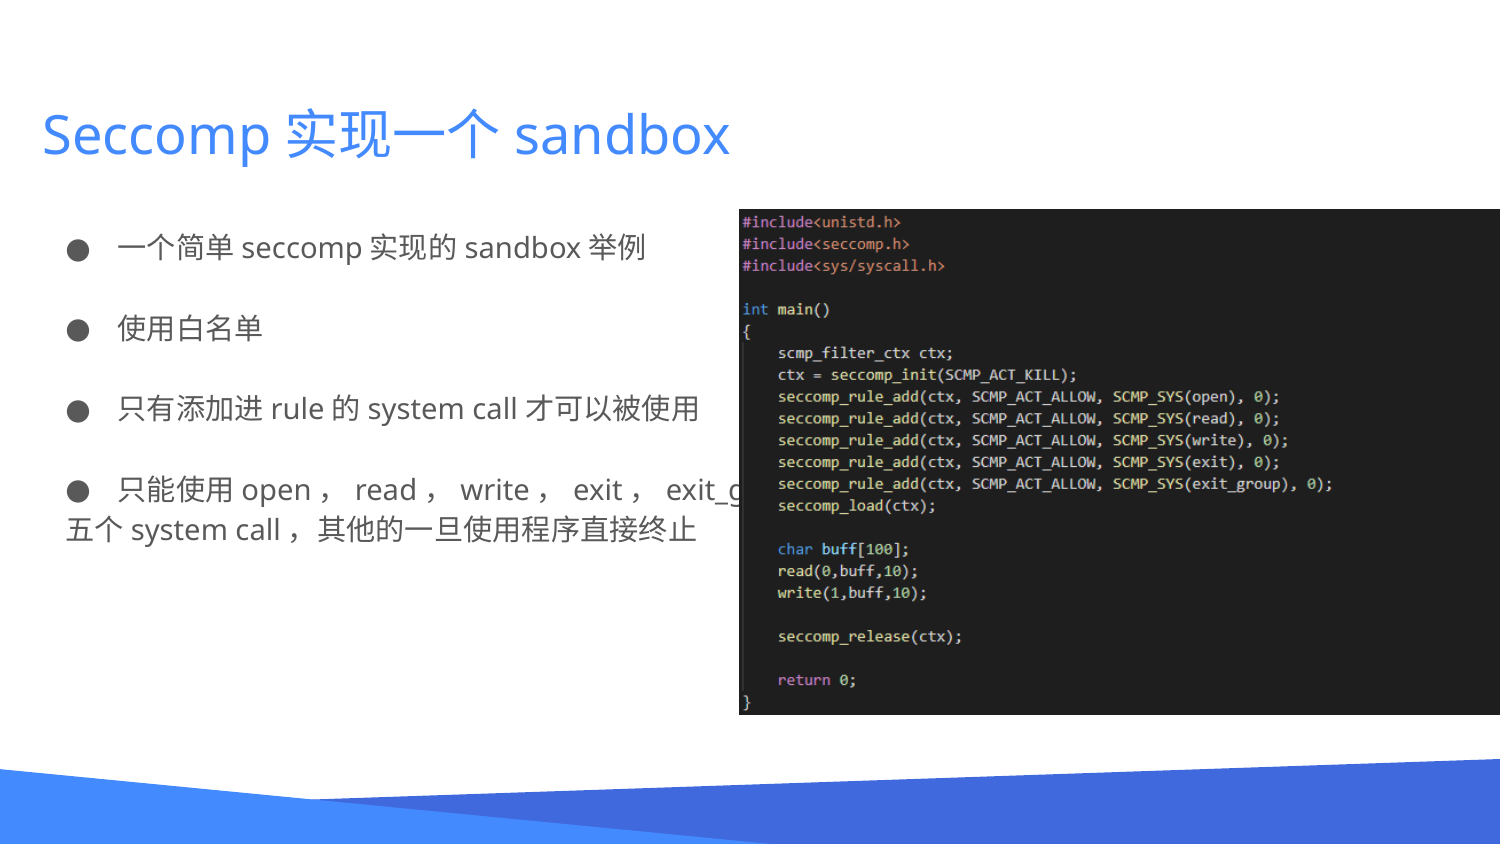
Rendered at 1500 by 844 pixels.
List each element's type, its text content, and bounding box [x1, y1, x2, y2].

list 一个简单seccomp实现的sandbox举例 使用白名单 只有添加进rule的system call才可以被使用 只能使用open，read，write，exit，exit_group 五个system call，其他的一旦使用程序直接终止 [27, 209, 1442, 769]
picture [739, 209, 1500, 715]
title Seccomp实现一个sandbox [27, 85, 1113, 209]
